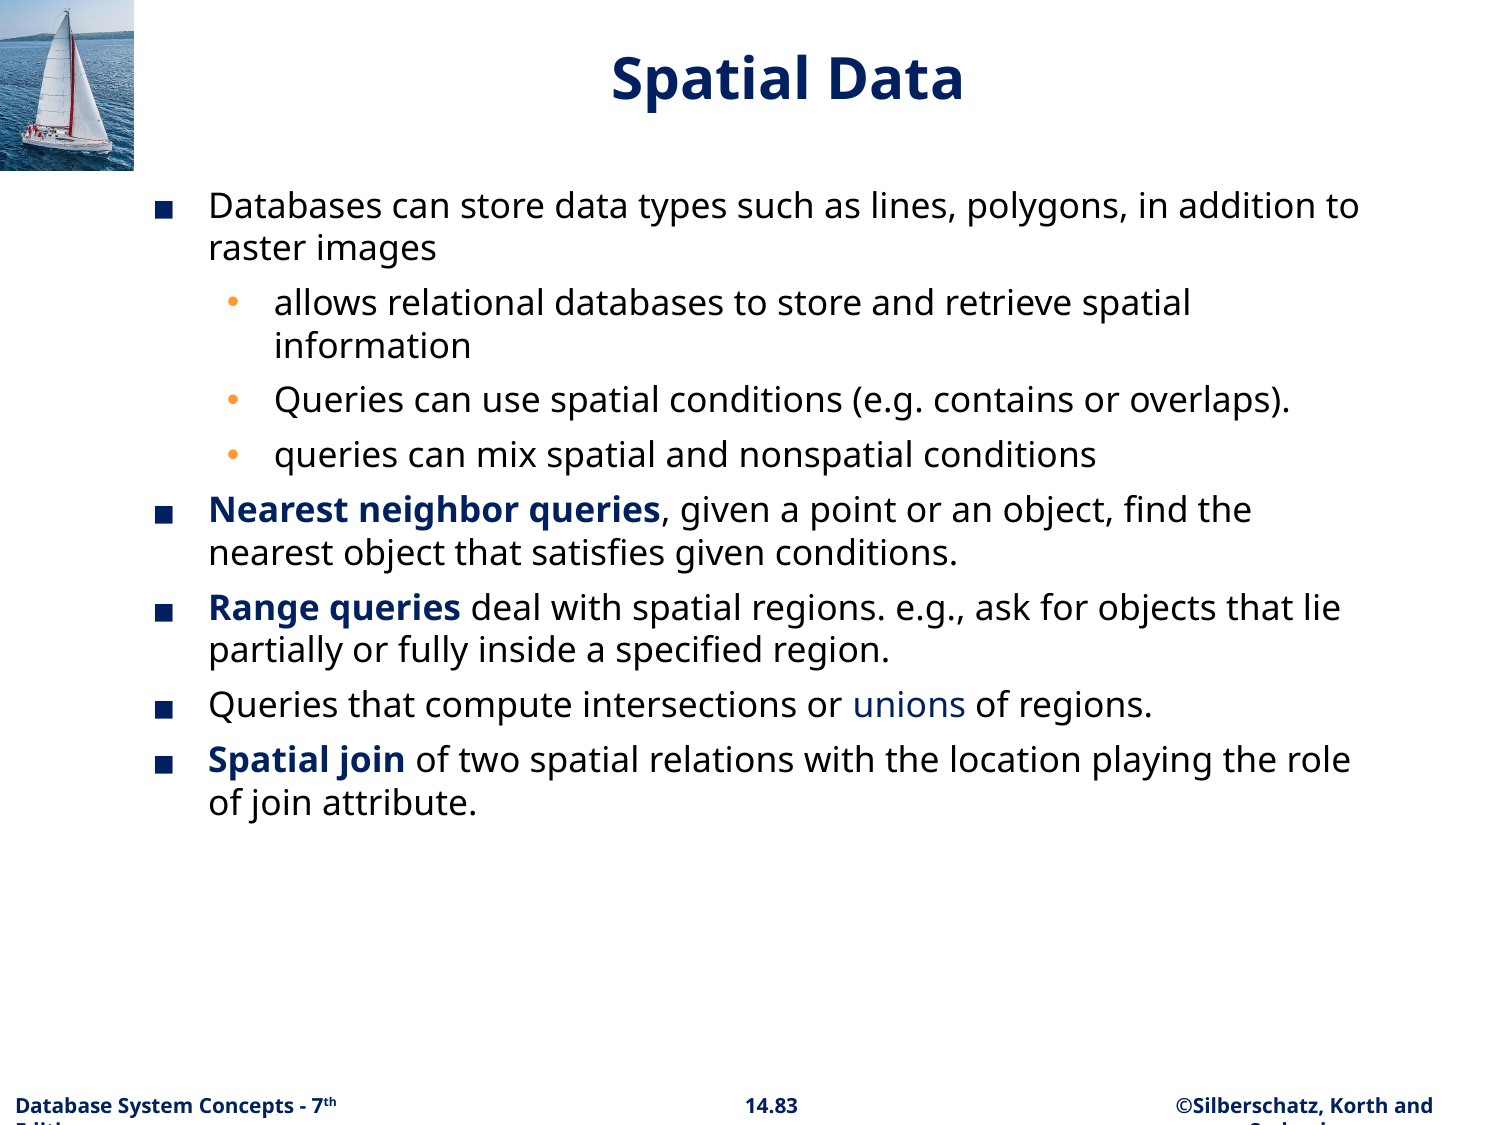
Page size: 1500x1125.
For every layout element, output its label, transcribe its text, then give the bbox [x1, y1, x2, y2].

picture [0, 0, 134, 171]
title Spatial Data [126, 19, 1451, 120]
list Databases can store data types such as lines, polygons, in addition to raster images allows relational databases to store and retrieve spatial information Queries can use spatial conditions (e.g. contains or overlaps). queries can mix spatial and nonspatial conditions Nearest neighbor queries, given a point or an object, find the nearest object that satisfies given conditions. Range queries deal with spatial regions. e.g., ask for objects that lie partially or fully inside a specified region. Queries that compute intersections or unions of regions. Spatial join of two spatial relations with the location playing the role of join attribute. [136, 175, 1397, 1039]
